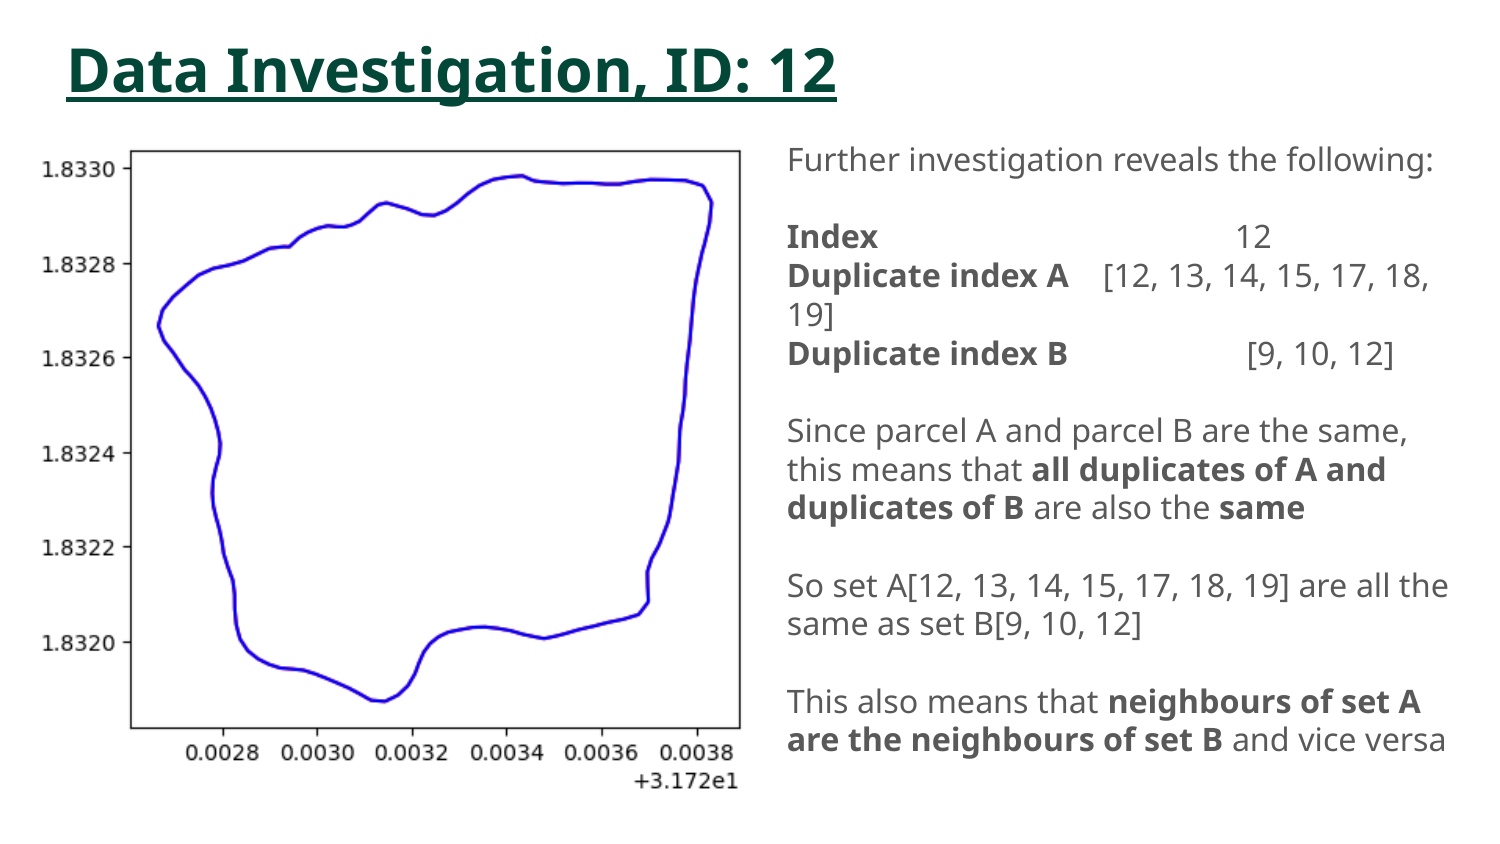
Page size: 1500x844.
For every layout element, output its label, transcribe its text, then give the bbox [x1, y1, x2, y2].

picture [24, 135, 755, 810]
list Further investigation reveals the following: Index 12 Duplicate index A [12, 13, 14, 15, 17, 18, 19] Duplicate index B [9, 10, 12] Since parcel A and parcel B are the same, this means that all duplicates of A and duplicates of B are also the same So set A[12, 13, 14, 15, 17, 18, 19] are all the same as set B[9, 10, 12] This also means that neighbours of set A are the neighbours of set B and vice versa [771, 124, 1465, 810]
title Data Investigation, ID: 12 [51, 16, 1449, 111]
